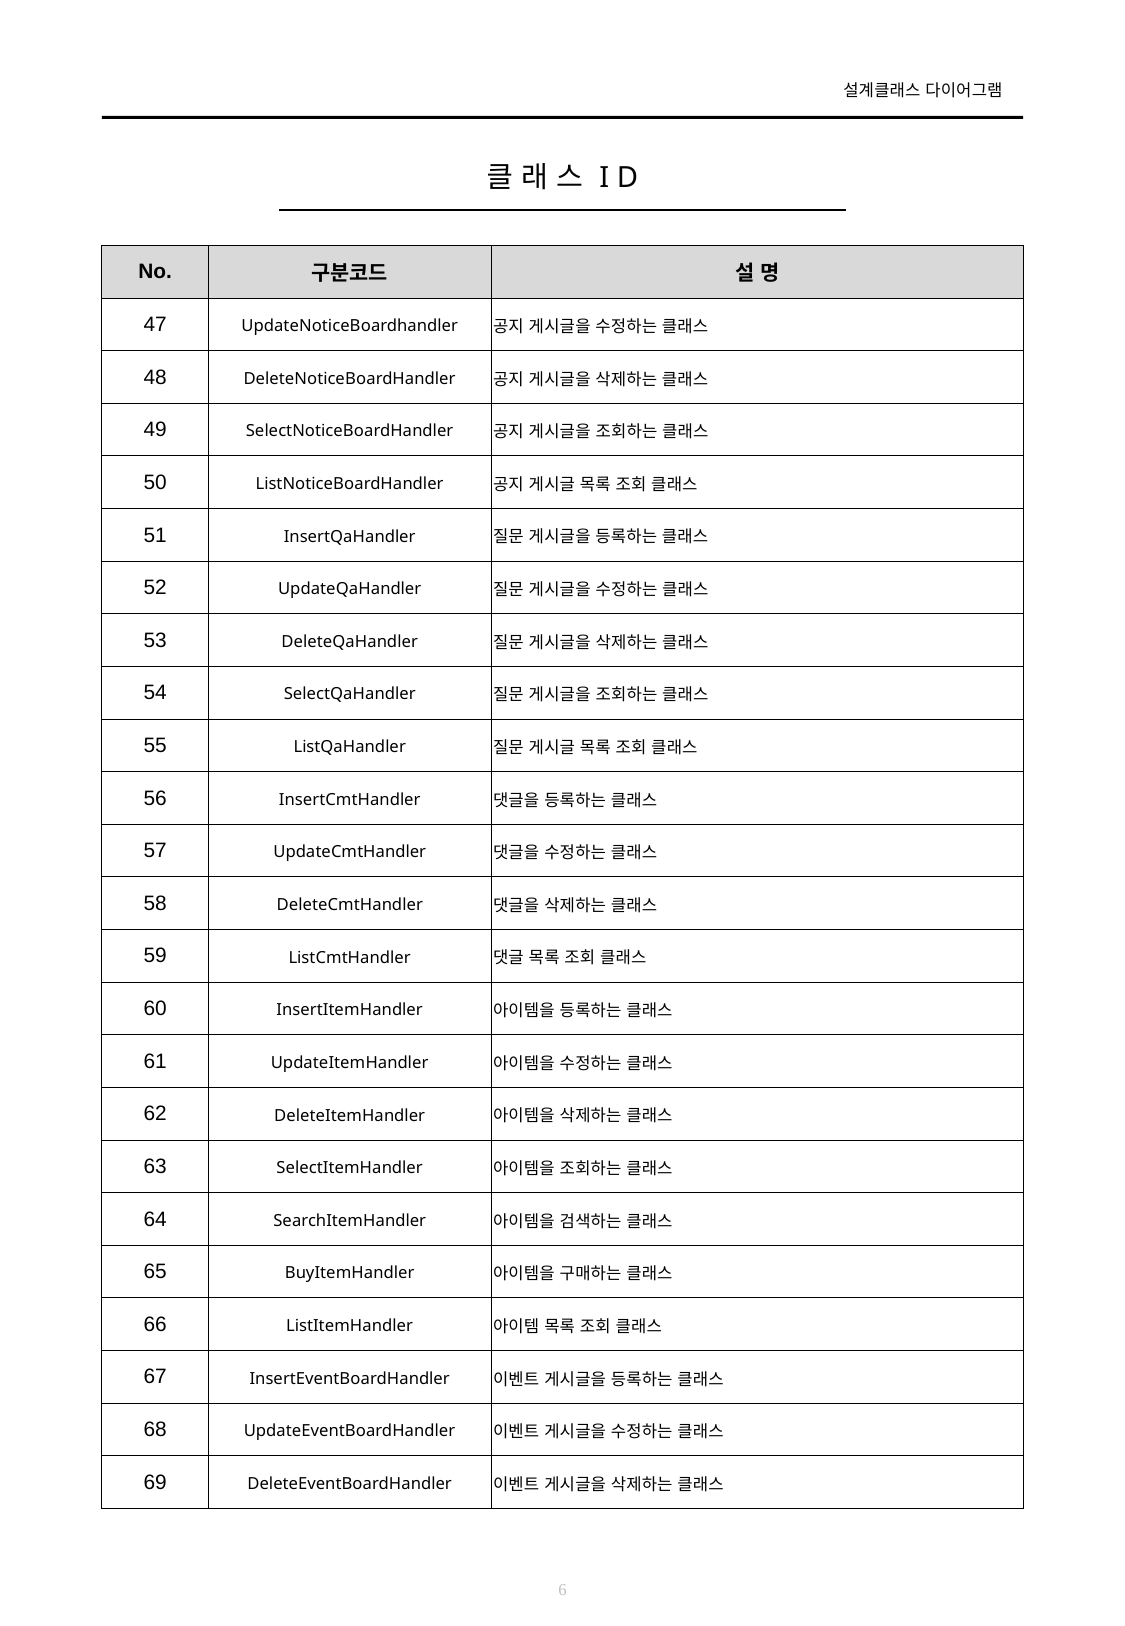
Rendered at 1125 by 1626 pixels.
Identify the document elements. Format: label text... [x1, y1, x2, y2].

table_cell 아이템을 수정하는 클래스 [492, 1035, 1023, 1087]
table_cell 질문 게시글을 등록하는 클래스 [492, 509, 1023, 561]
table_cell 아이템을 구매하는 클래스 [492, 1246, 1023, 1297]
table_cell 공지 게시글을 수정하는 클래스 [492, 299, 1023, 350]
table_cell BuyItemHandler [209, 1246, 491, 1297]
table_cell 댓글 목록 조회 클래스 [492, 930, 1023, 982]
table_cell 댓글을 수정하는 클래스 [492, 825, 1023, 876]
table_cell InsertCmtHandler [209, 772, 491, 824]
table_cell ListQaHandler [209, 720, 491, 771]
table_header No. [102, 246, 208, 298]
table_cell 질문 게시글을 조회하는 클래스 [492, 667, 1023, 719]
table_cell InsertItemHandler [209, 983, 491, 1034]
table_cell 공지 게시글을 조회하는 클래스 [492, 404, 1023, 455]
table_cell 48 [102, 351, 208, 403]
table_cell 댓글을 삭제하는 클래스 [492, 877, 1023, 929]
table_cell 63 [102, 1141, 208, 1192]
table_cell 이벤트 게시글을 삭제하는 클래스 [492, 1456, 1023, 1508]
table_cell 55 [102, 720, 208, 771]
table_cell ListNoticeBoardHandler [209, 456, 491, 508]
table_cell 67 [102, 1351, 208, 1403]
table_cell 질문 게시글을 삭제하는 클래스 [492, 614, 1023, 666]
table_cell 65 [102, 1246, 208, 1297]
table_cell 아이템 목록 조회 클래스 [492, 1298, 1023, 1350]
table_cell 이벤트 게시글을 등록하는 클래스 [492, 1351, 1023, 1403]
table_cell 아이템을 삭제하는 클래스 [492, 1088, 1023, 1140]
table_cell 댓글을 등록하는 클래스 [492, 772, 1023, 824]
table_cell SearchItemHandler [209, 1193, 491, 1245]
table_cell UpdateCmtHandler [209, 825, 491, 876]
table_cell 57 [102, 825, 208, 876]
table_cell UpdateItemHandler [209, 1035, 491, 1087]
table_cell UpdateNoticeBoardhandler [209, 299, 491, 350]
table_header 구분코드 [209, 246, 491, 298]
table_cell DeleteCmtHandler [209, 877, 491, 929]
slide_number 6 [491, 1558, 634, 1619]
table_cell 61 [102, 1035, 208, 1087]
table_cell ListCmtHandler [209, 930, 491, 982]
table_cell InsertQaHandler [209, 509, 491, 561]
table_cell ListItemHandler [209, 1298, 491, 1350]
table_cell 51 [102, 509, 208, 561]
table_cell 59 [102, 930, 208, 982]
table_cell 아이템을 조회하는 클래스 [492, 1141, 1023, 1192]
table_cell 52 [102, 562, 208, 613]
table_cell 49 [102, 404, 208, 455]
table_cell SelectQaHandler [209, 667, 491, 719]
table_header 설 명 [492, 246, 1023, 298]
table_cell DeleteEventBoardHandler [209, 1456, 491, 1508]
table_cell 질문 게시글 목록 조회 클래스 [492, 720, 1023, 771]
table_cell 53 [102, 614, 208, 666]
table_cell 47 [102, 299, 208, 350]
table_cell 아이템을 등록하는 클래스 [492, 983, 1023, 1034]
table_cell 62 [102, 1088, 208, 1140]
table_cell 50 [102, 456, 208, 508]
table_cell 아이템을 검색하는 클래스 [492, 1193, 1023, 1245]
table_cell 54 [102, 667, 208, 719]
table_cell 공지 게시글을 삭제하는 클래스 [492, 351, 1023, 403]
table_cell DeleteQaHandler [209, 614, 491, 666]
table_cell DeleteItemHandler [209, 1088, 491, 1140]
table_cell 69 [102, 1456, 208, 1508]
table_cell 56 [102, 772, 208, 824]
table_cell 64 [102, 1193, 208, 1245]
table_cell InsertEventBoardHandler [209, 1351, 491, 1403]
table_cell 66 [102, 1298, 208, 1350]
table_cell SelectItemHandler [209, 1141, 491, 1192]
title 클 래 스 I D [101, 151, 1024, 202]
table_cell 이벤트 게시글을 수정하는 클래스 [492, 1404, 1023, 1455]
table_cell UpdateQaHandler [209, 562, 491, 613]
table_cell SelectNoticeBoardHandler [209, 404, 491, 455]
table_cell 60 [102, 983, 208, 1034]
table_cell UpdateEventBoardHandler [209, 1404, 491, 1455]
table_cell DeleteNoticeBoardHandler [209, 351, 491, 403]
table_cell 68 [102, 1404, 208, 1455]
table_cell 공지 게시글 목록 조회 클래스 [492, 456, 1023, 508]
table_cell 58 [102, 877, 208, 929]
table_cell 질문 게시글을 수정하는 클래스 [492, 562, 1023, 613]
